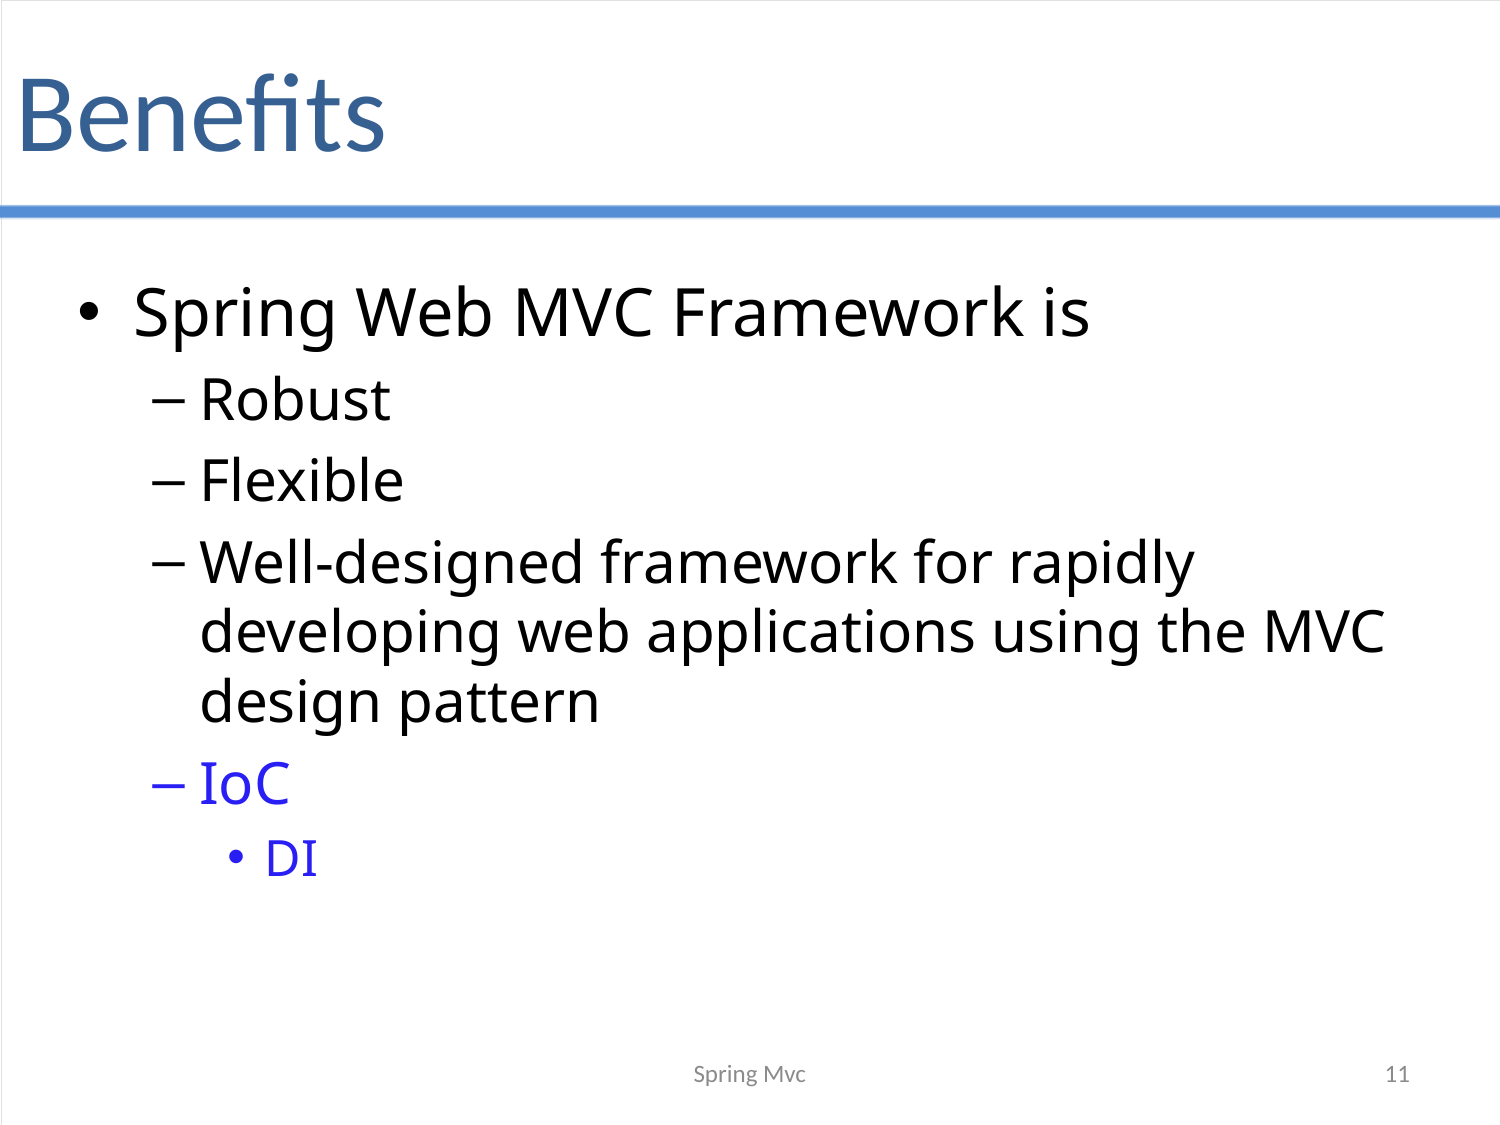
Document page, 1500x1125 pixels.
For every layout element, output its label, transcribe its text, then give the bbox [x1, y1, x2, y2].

footer Spring Mvc [512, 1042, 988, 1103]
list Spring Web MVC Framework is Robust Flexible Well-designed framework for rapidly developing web applications using the MVC design pattern IoC DI [62, 262, 1438, 950]
title Benefits [0, 12, 1350, 200]
slide_number 11 [1074, 1042, 1425, 1103]
picture [0, 0, 1500, 1125]
